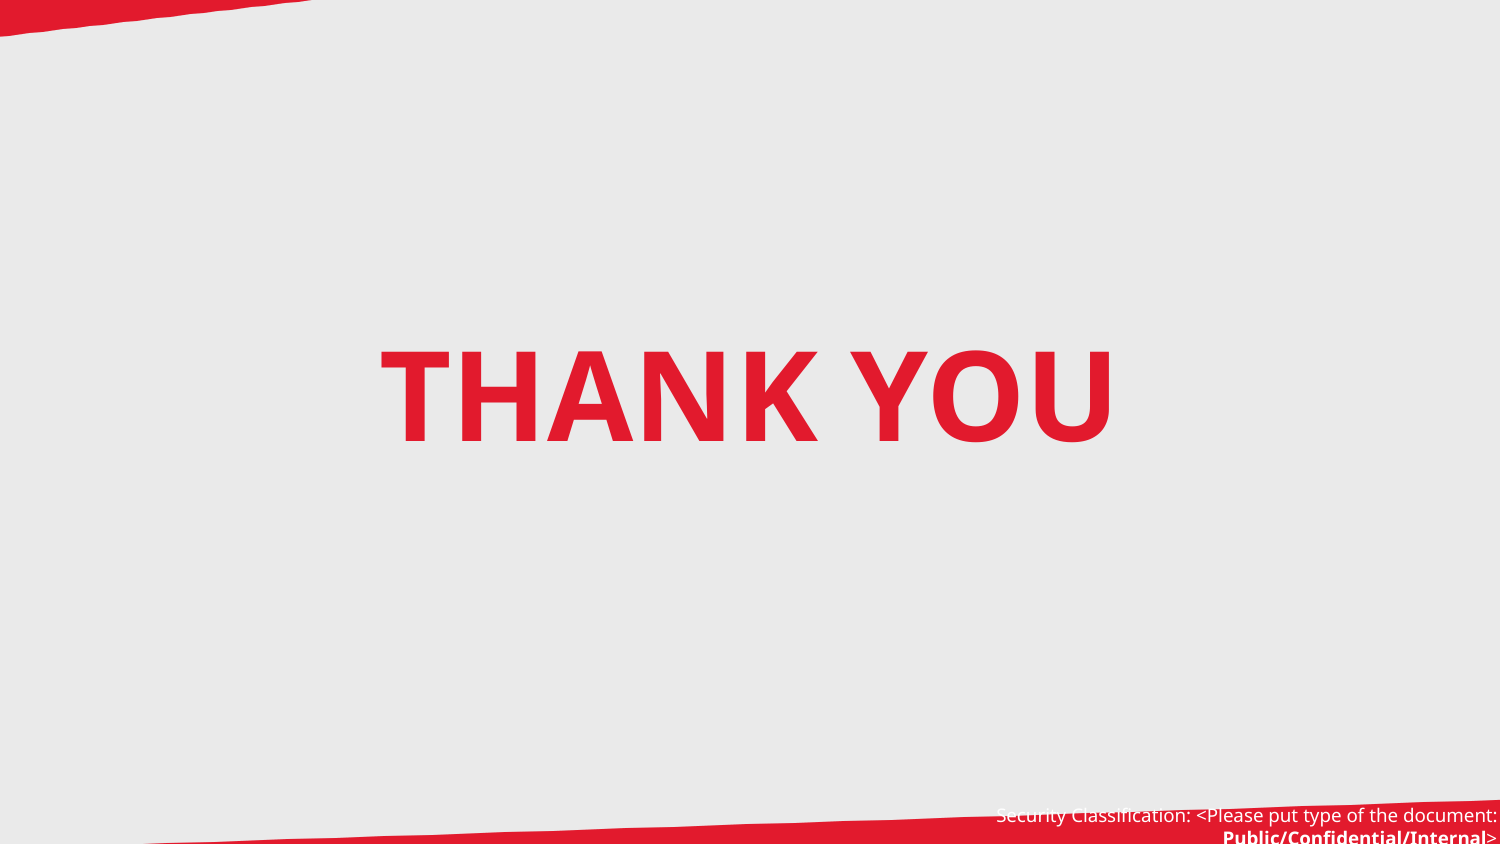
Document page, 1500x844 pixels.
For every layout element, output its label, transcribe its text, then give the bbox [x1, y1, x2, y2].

text_box THANK YOU [37, 309, 1462, 409]
picture [0, 0, 1500, 844]
